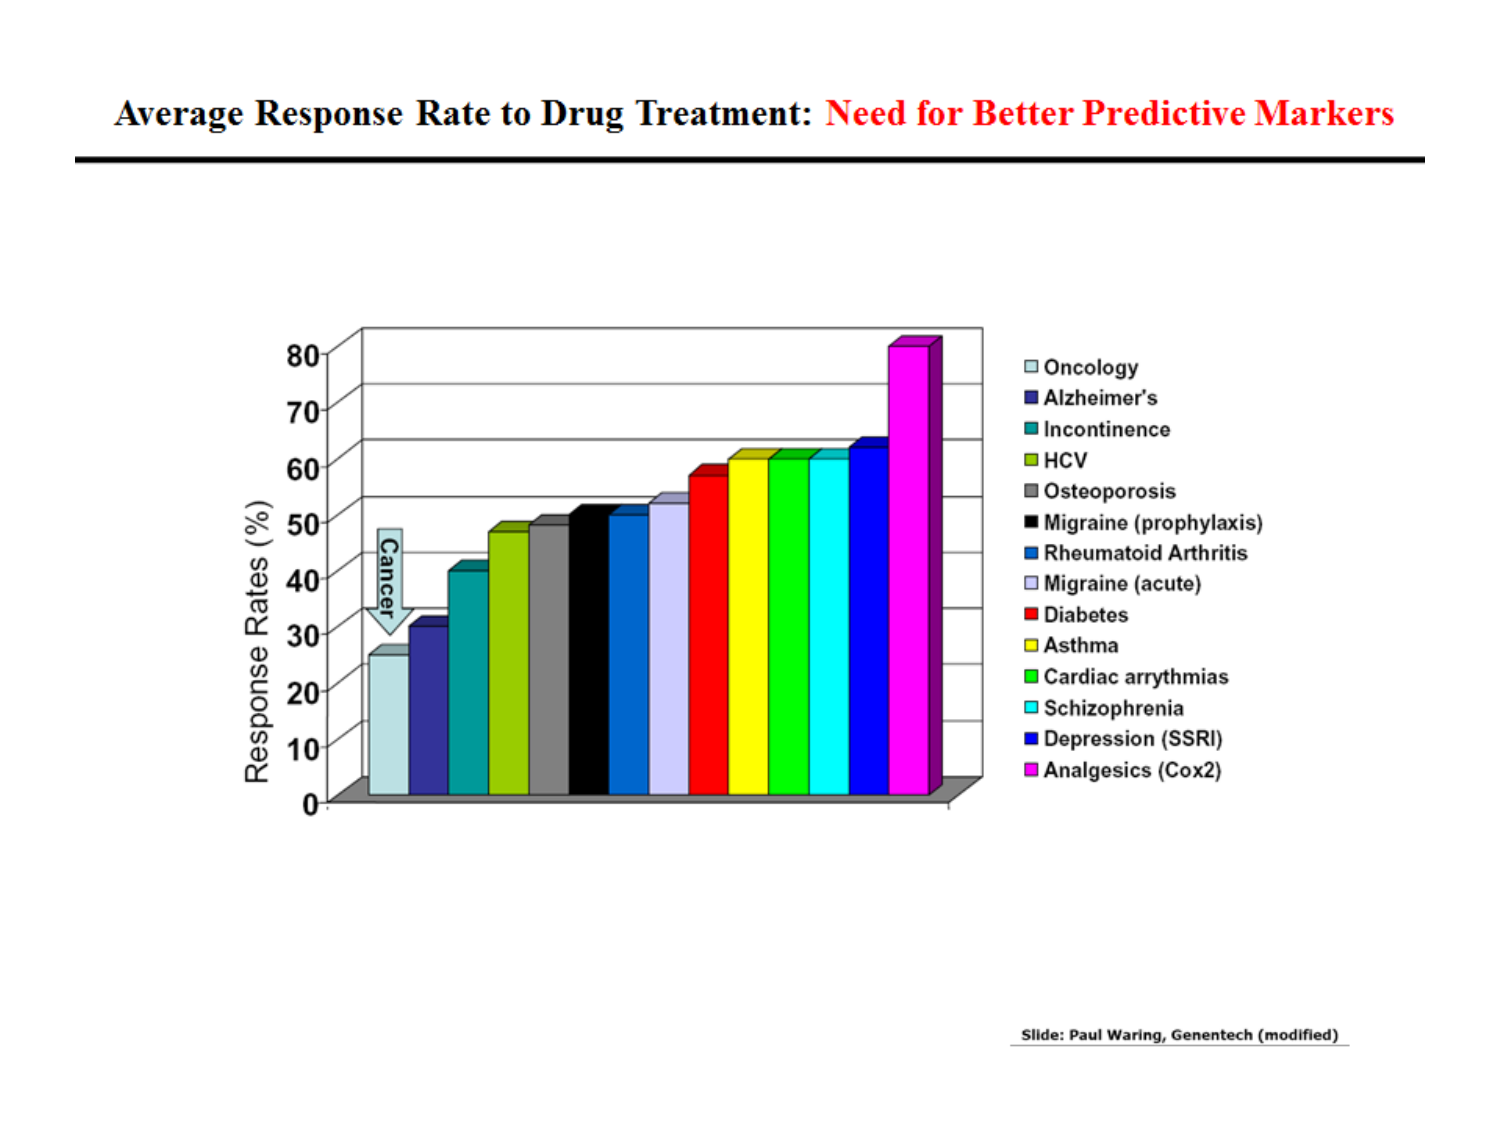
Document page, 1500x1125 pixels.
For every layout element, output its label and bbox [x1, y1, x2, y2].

picture [75, 55, 1425, 1070]
